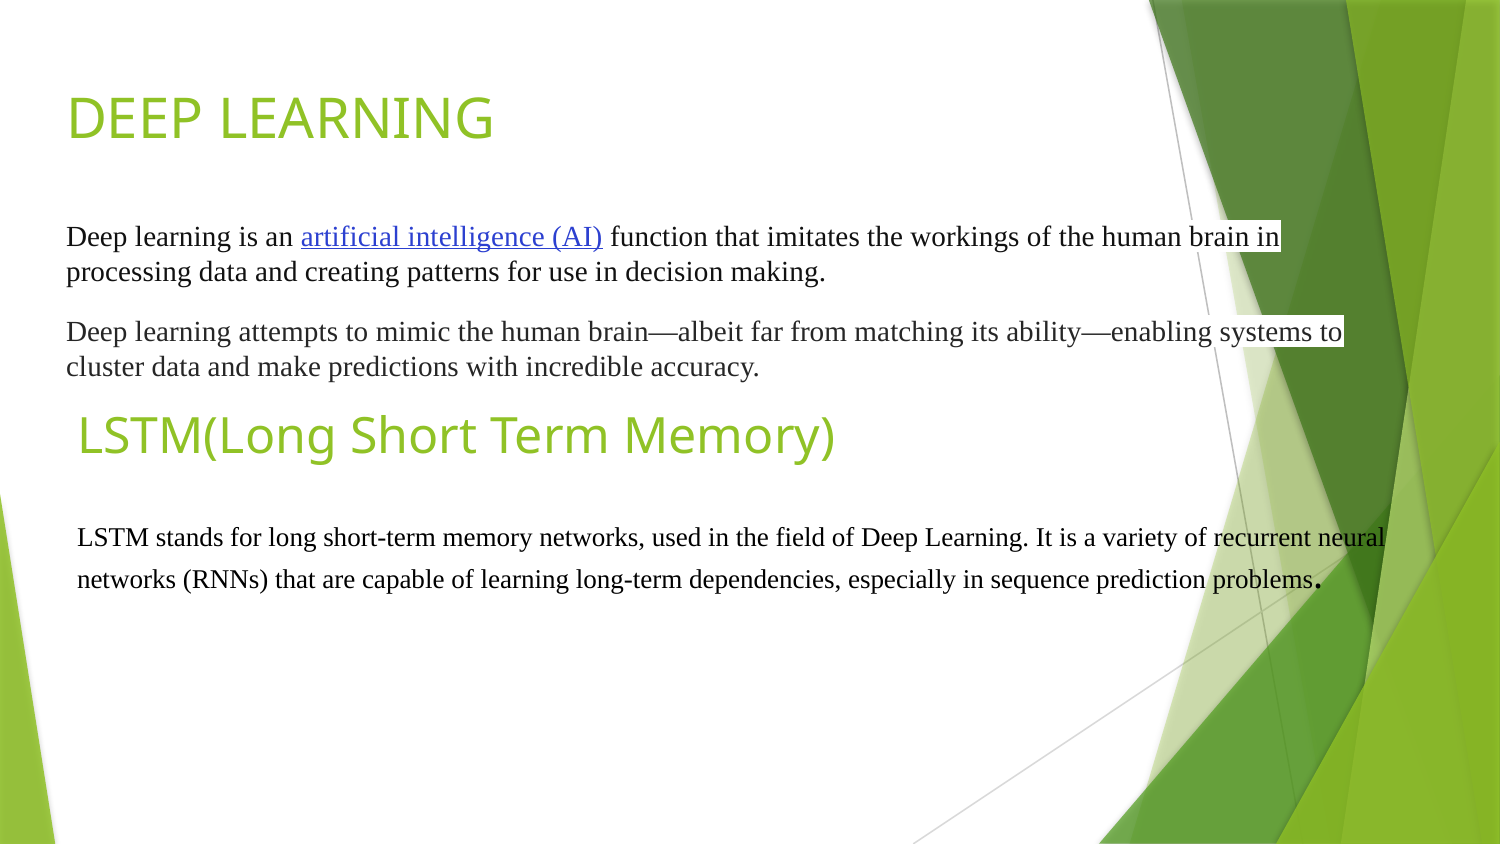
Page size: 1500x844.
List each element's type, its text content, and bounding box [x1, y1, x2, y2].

list Deep learning is an artificial intelligence (AI) function that imitates the workings of the human brain in processing data and creating patterns for use in decision making. Deep learning attempts to mimic the human brain—albeit far from matching its ability—enabling systems to cluster data and make predictions with incredible accuracy. [51, 201, 1427, 422]
text_box LSTM(Long Short Term Memory) [62, 395, 884, 471]
text_box LSTM stands for long short-term memory networks, used in the field of Deep Learning. It is a variety of recurrent neural networks (RNNs) that are capable of learning long-term dependencies, especially in sequence prediction problems. [62, 511, 1438, 604]
title DEEP LEARNING [51, 67, 1449, 167]
